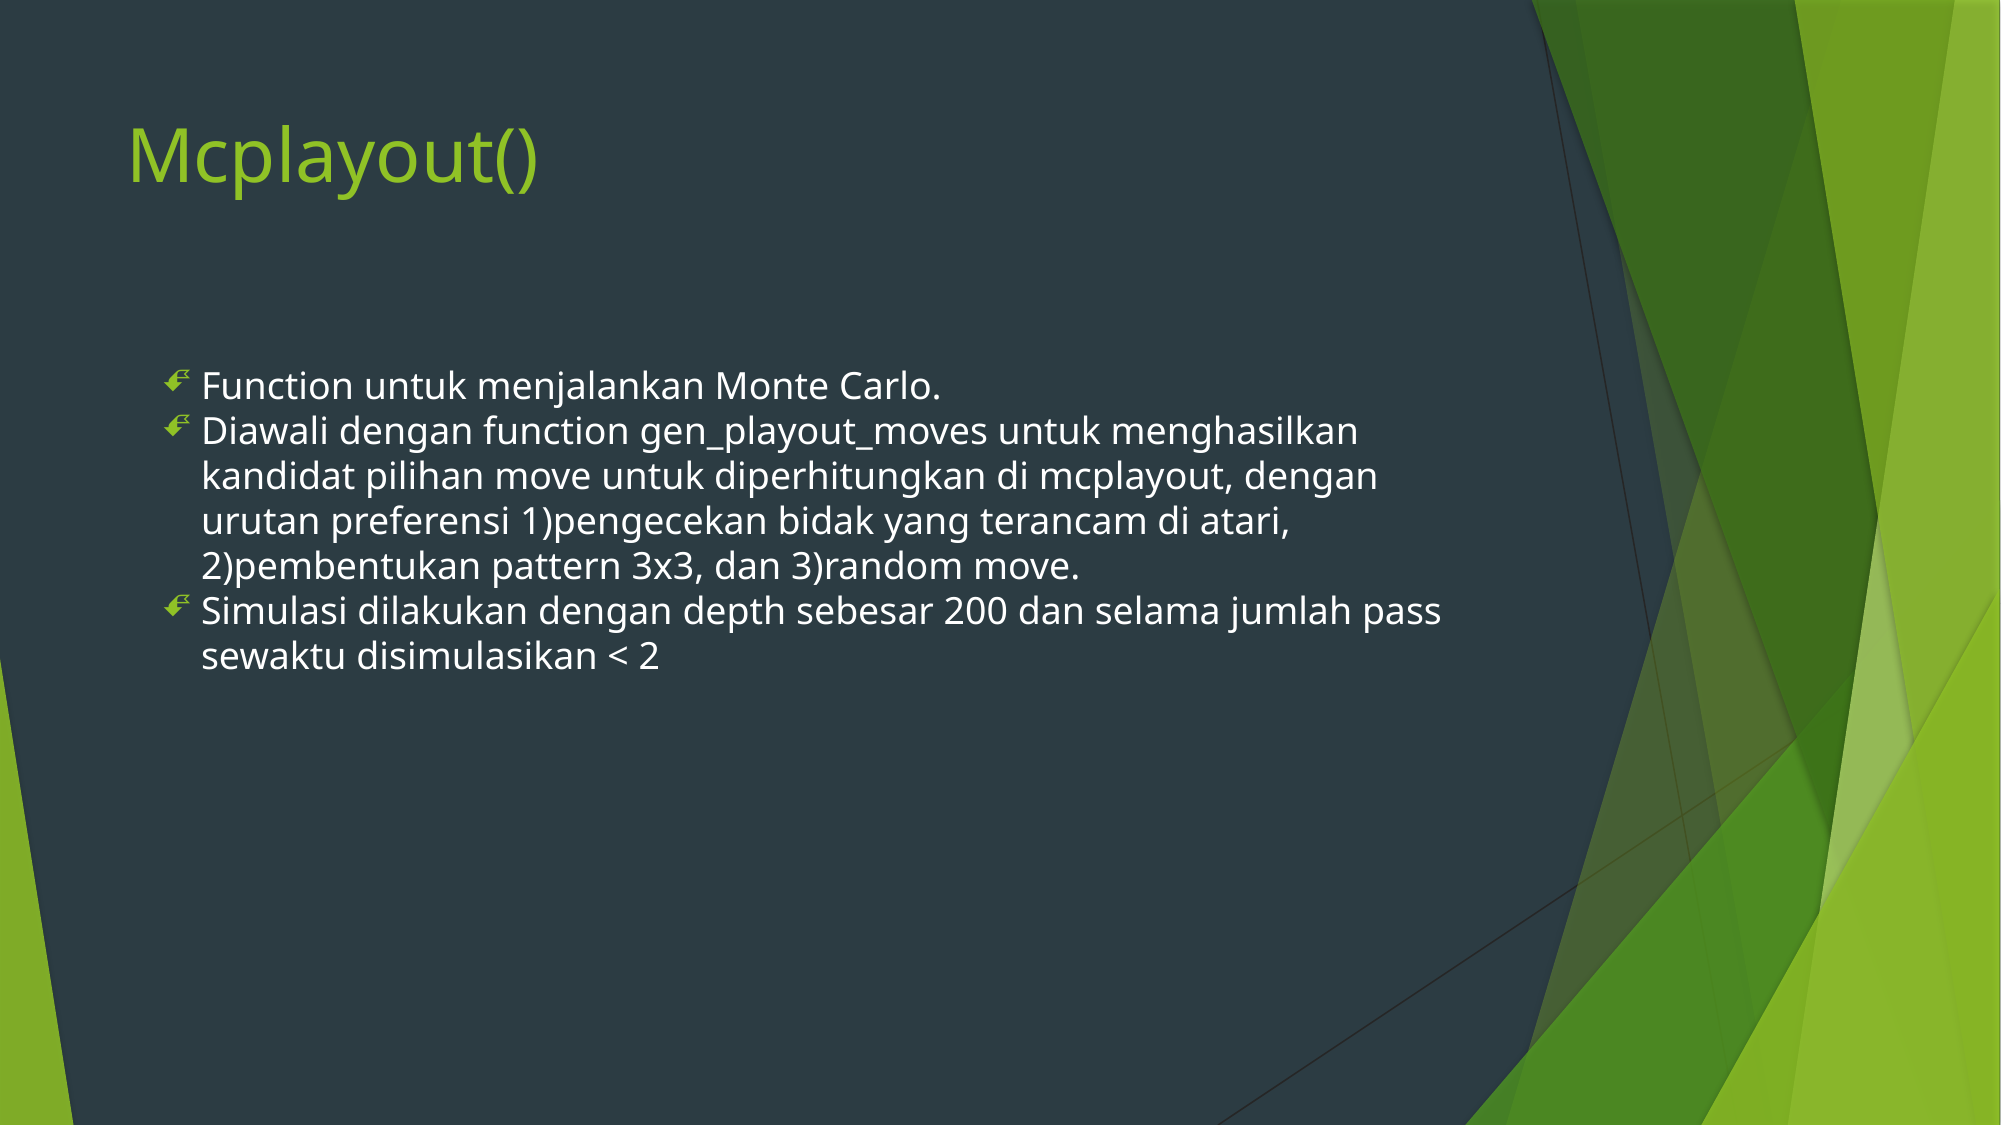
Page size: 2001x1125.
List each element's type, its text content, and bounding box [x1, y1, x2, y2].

title Mcplayout() [111, 99, 1522, 317]
list Function untuk menjalankan Monte Carlo. Diawali dengan function gen_playout_moves untuk menghasilkan kandidat pilihan move untuk diperhitungkan di mcplayout, dengan urutan preferensi 1)pengecekan bidak yang terancam di atari, 2)pembentukan pattern 3x3, dan 3)random move. Simulasi dilakukan dengan depth sebesar 200 dan selama jumlah pass sewaktu disimulasikan < 2 [111, 354, 1522, 992]
